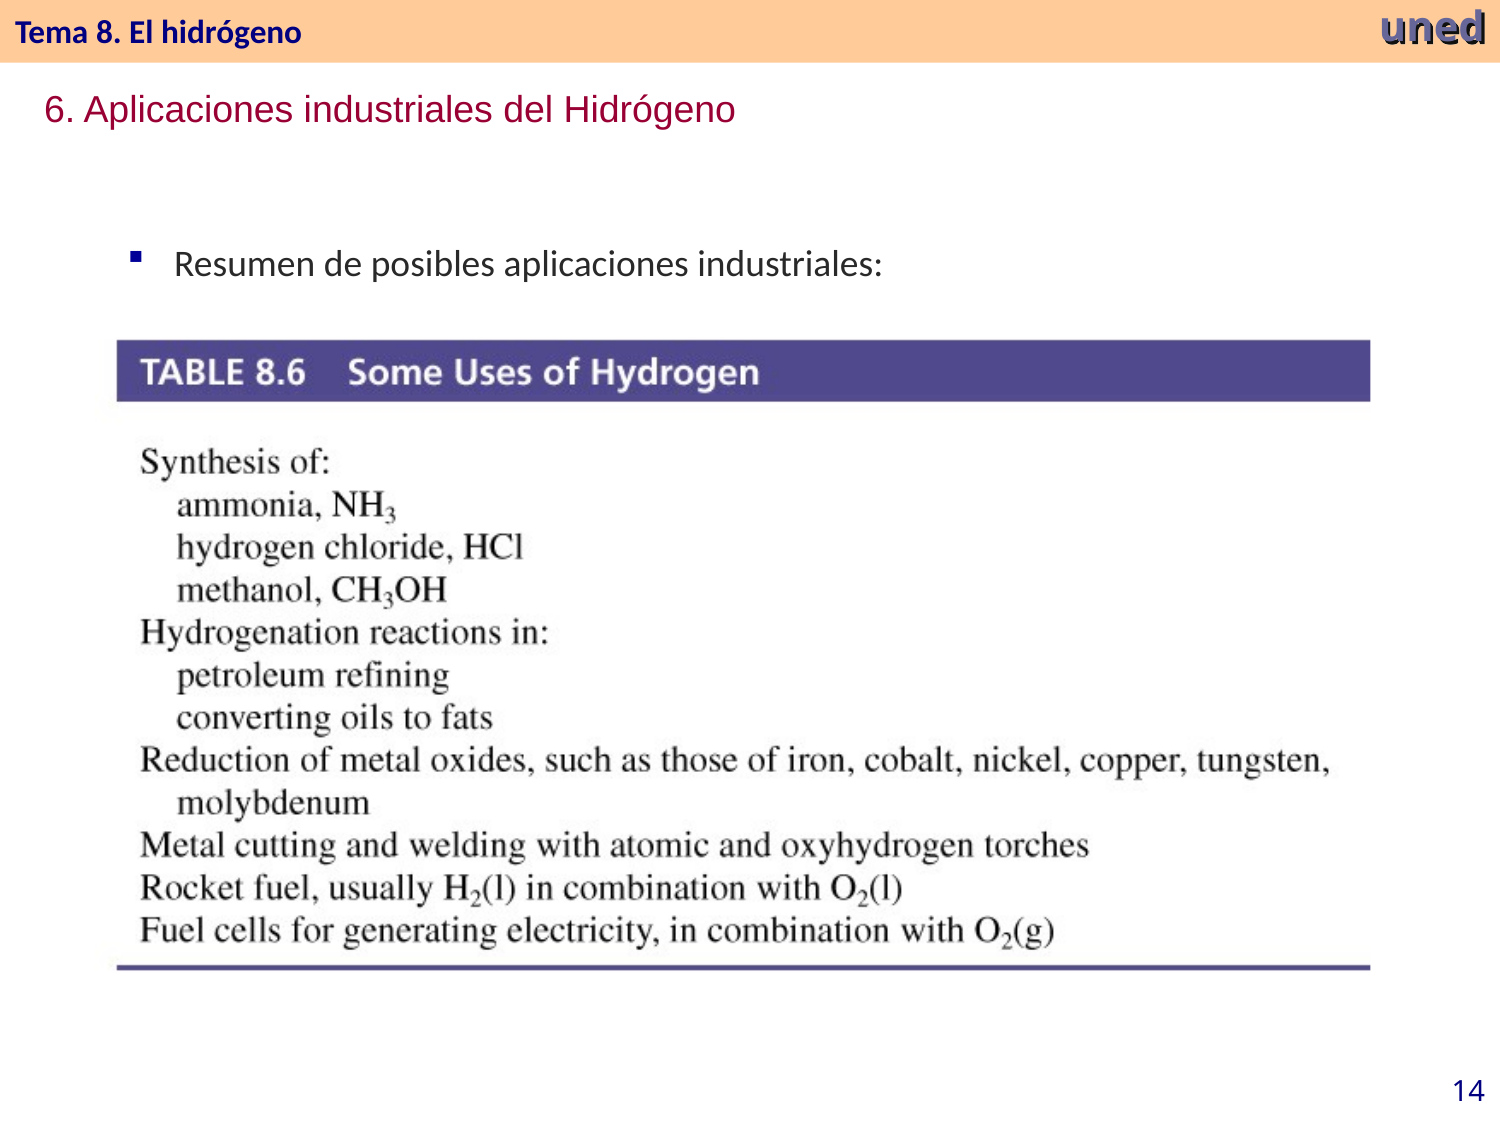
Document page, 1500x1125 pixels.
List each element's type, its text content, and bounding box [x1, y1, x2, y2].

text_box 6. Aplicaciones industriales del Hidrógeno [29, 78, 1168, 138]
picture [94, 313, 1371, 998]
text_box [0, 0, 1500, 63]
text_box 14 [1399, 1059, 1500, 1125]
text_box uned [1364, 0, 1500, 50]
text_box Tema 8. El hidrógeno [0, 0, 1088, 61]
text_box Resumen de posibles aplicaciones industriales: [112, 231, 1450, 292]
